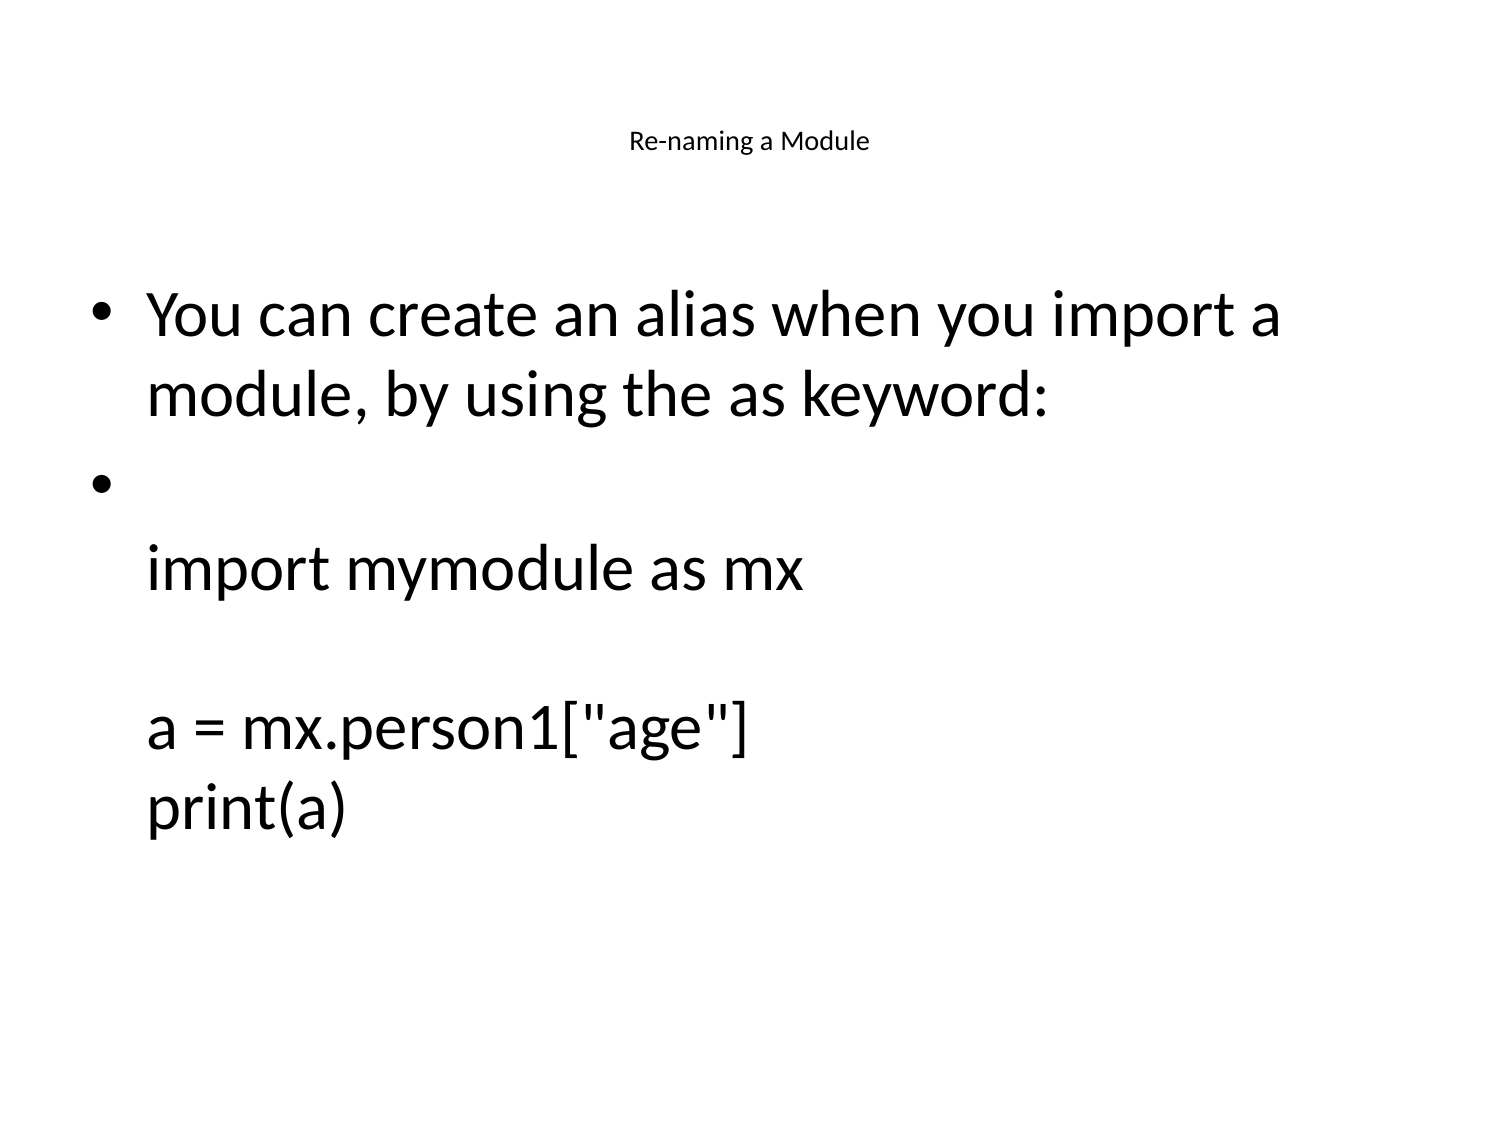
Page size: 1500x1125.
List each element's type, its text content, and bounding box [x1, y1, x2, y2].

list You can create an alias when you import a module, by using the as keyword: import mymodule as mx a = mx.person1["age"] print(a) [75, 262, 1425, 1005]
title Re-naming a Module [75, 45, 1425, 233]
